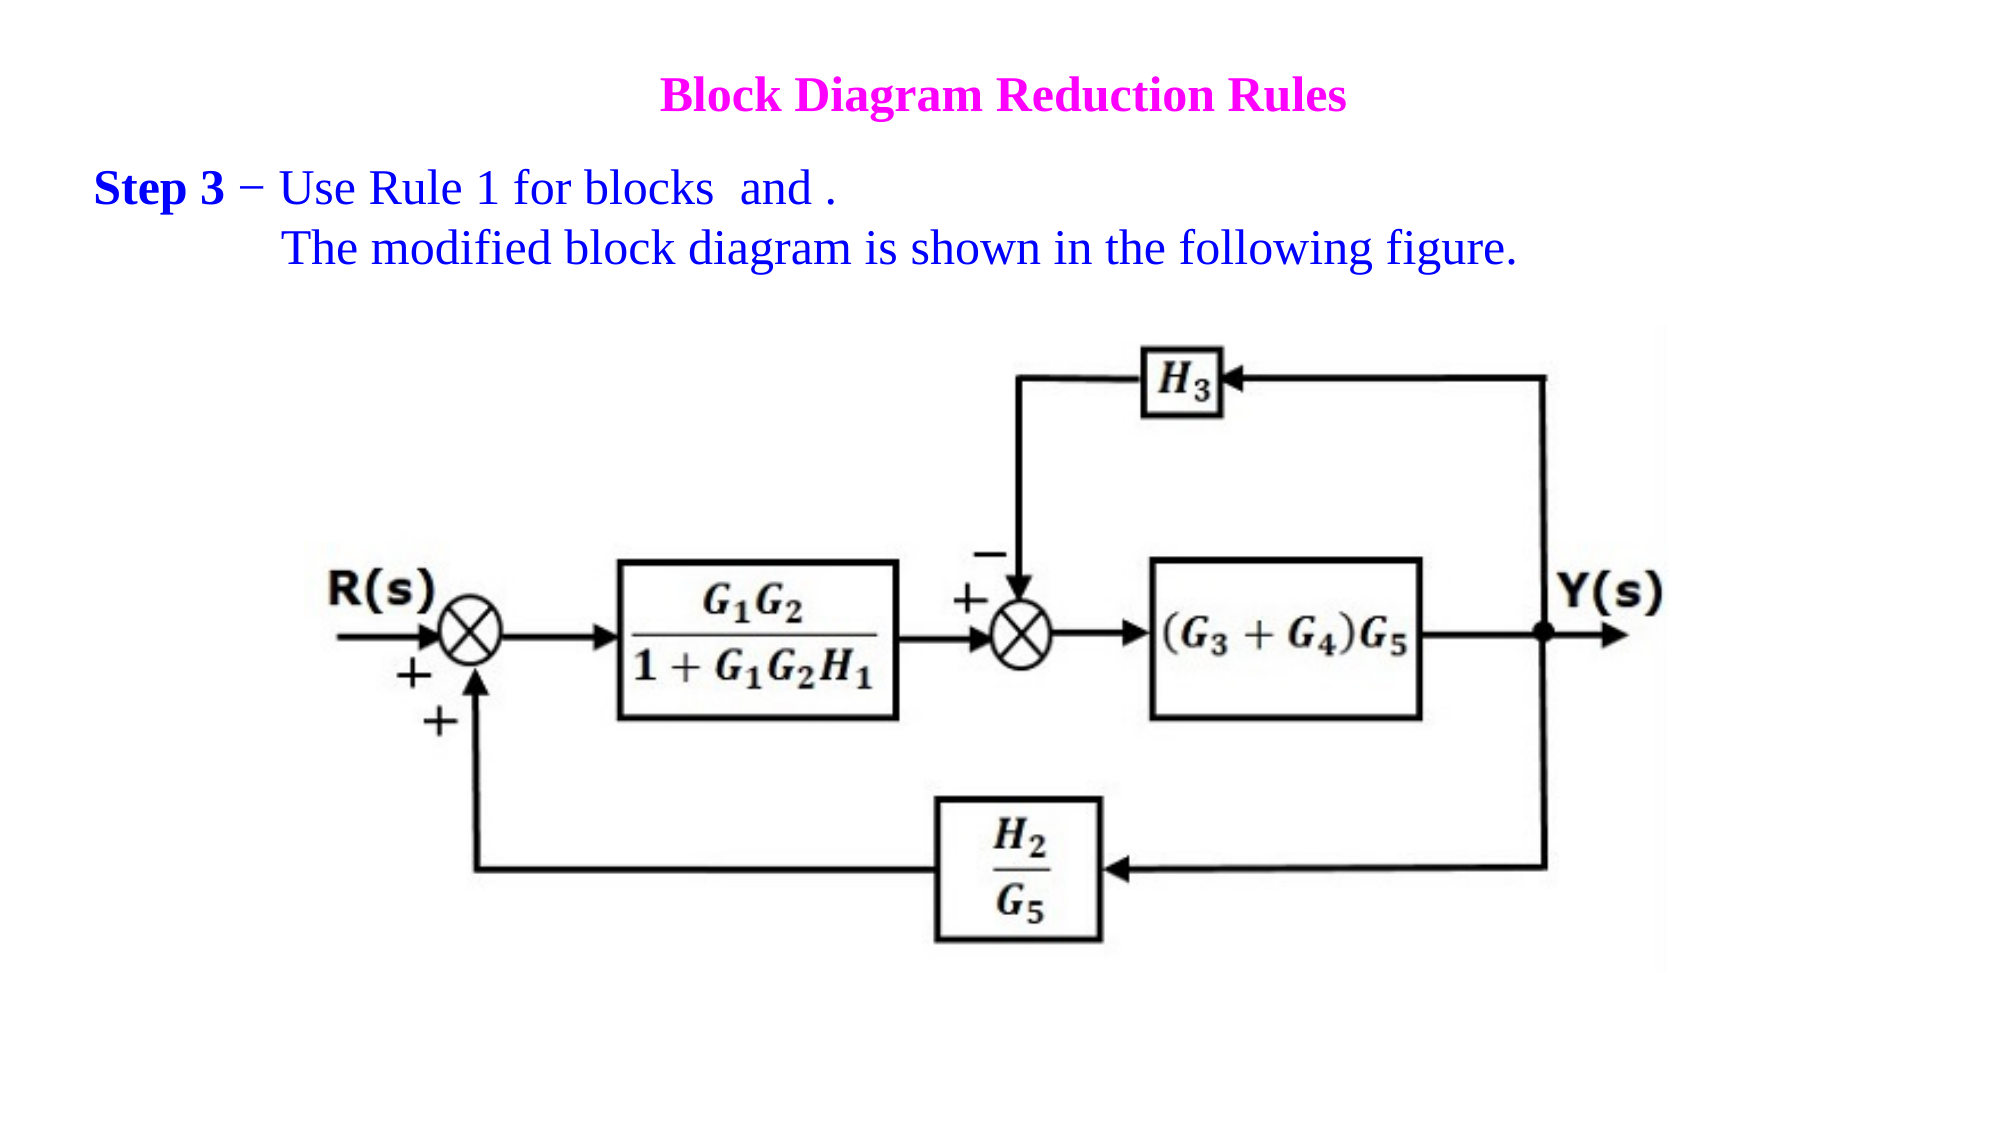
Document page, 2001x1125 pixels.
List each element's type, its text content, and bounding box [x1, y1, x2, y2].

text_box Block Diagram Reduction Rules [89, 53, 1918, 129]
picture [304, 325, 1669, 972]
